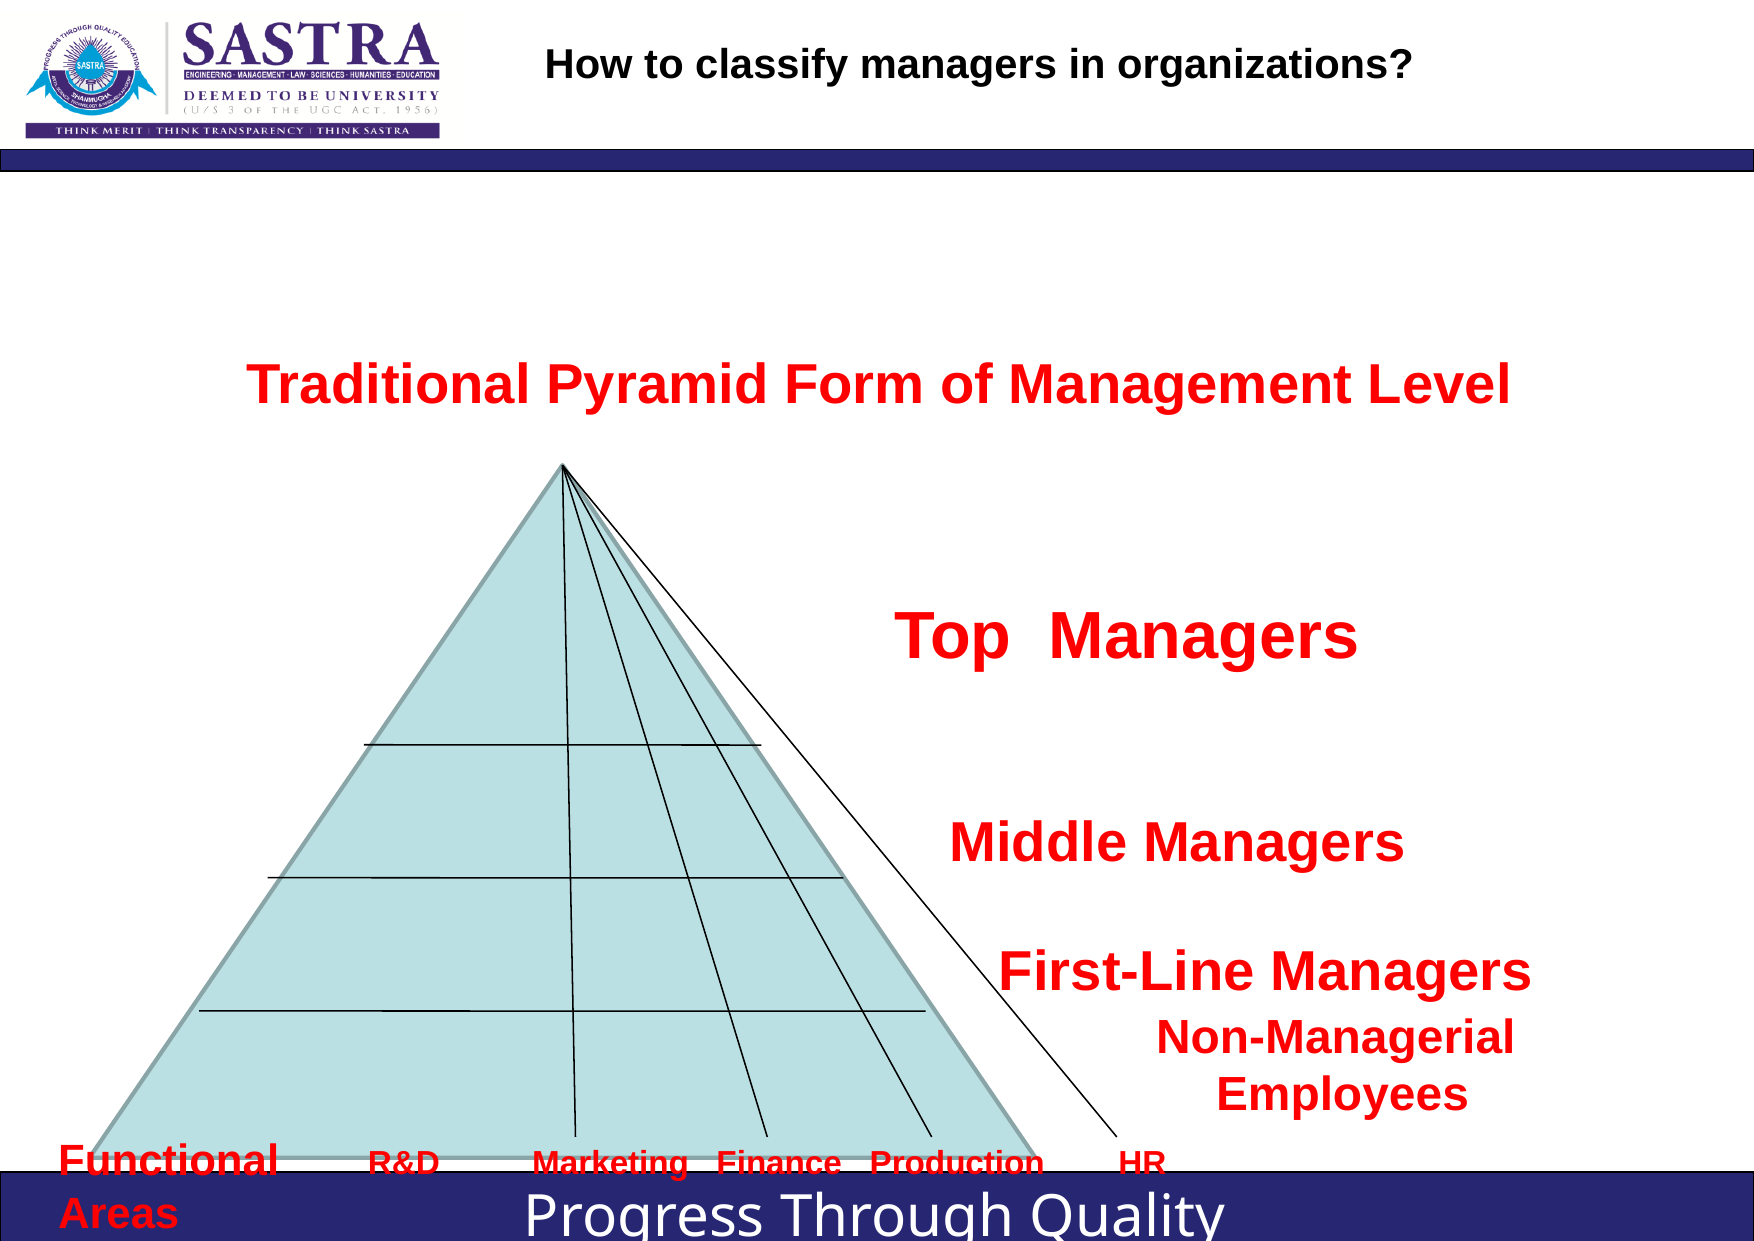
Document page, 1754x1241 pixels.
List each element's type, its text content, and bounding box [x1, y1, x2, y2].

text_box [89, 464, 1667, 1158]
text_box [562, 464, 1118, 1138]
picture [0, 13, 465, 146]
text_box R&D Marketing Finance Production HR [350, 1169, 1213, 1190]
text_box Functional Areas [41, 1123, 357, 1241]
title How to classify managers in organizations? [456, 28, 1502, 97]
list Traditional Pyramid Form of Management Level [102, 330, 1657, 462]
